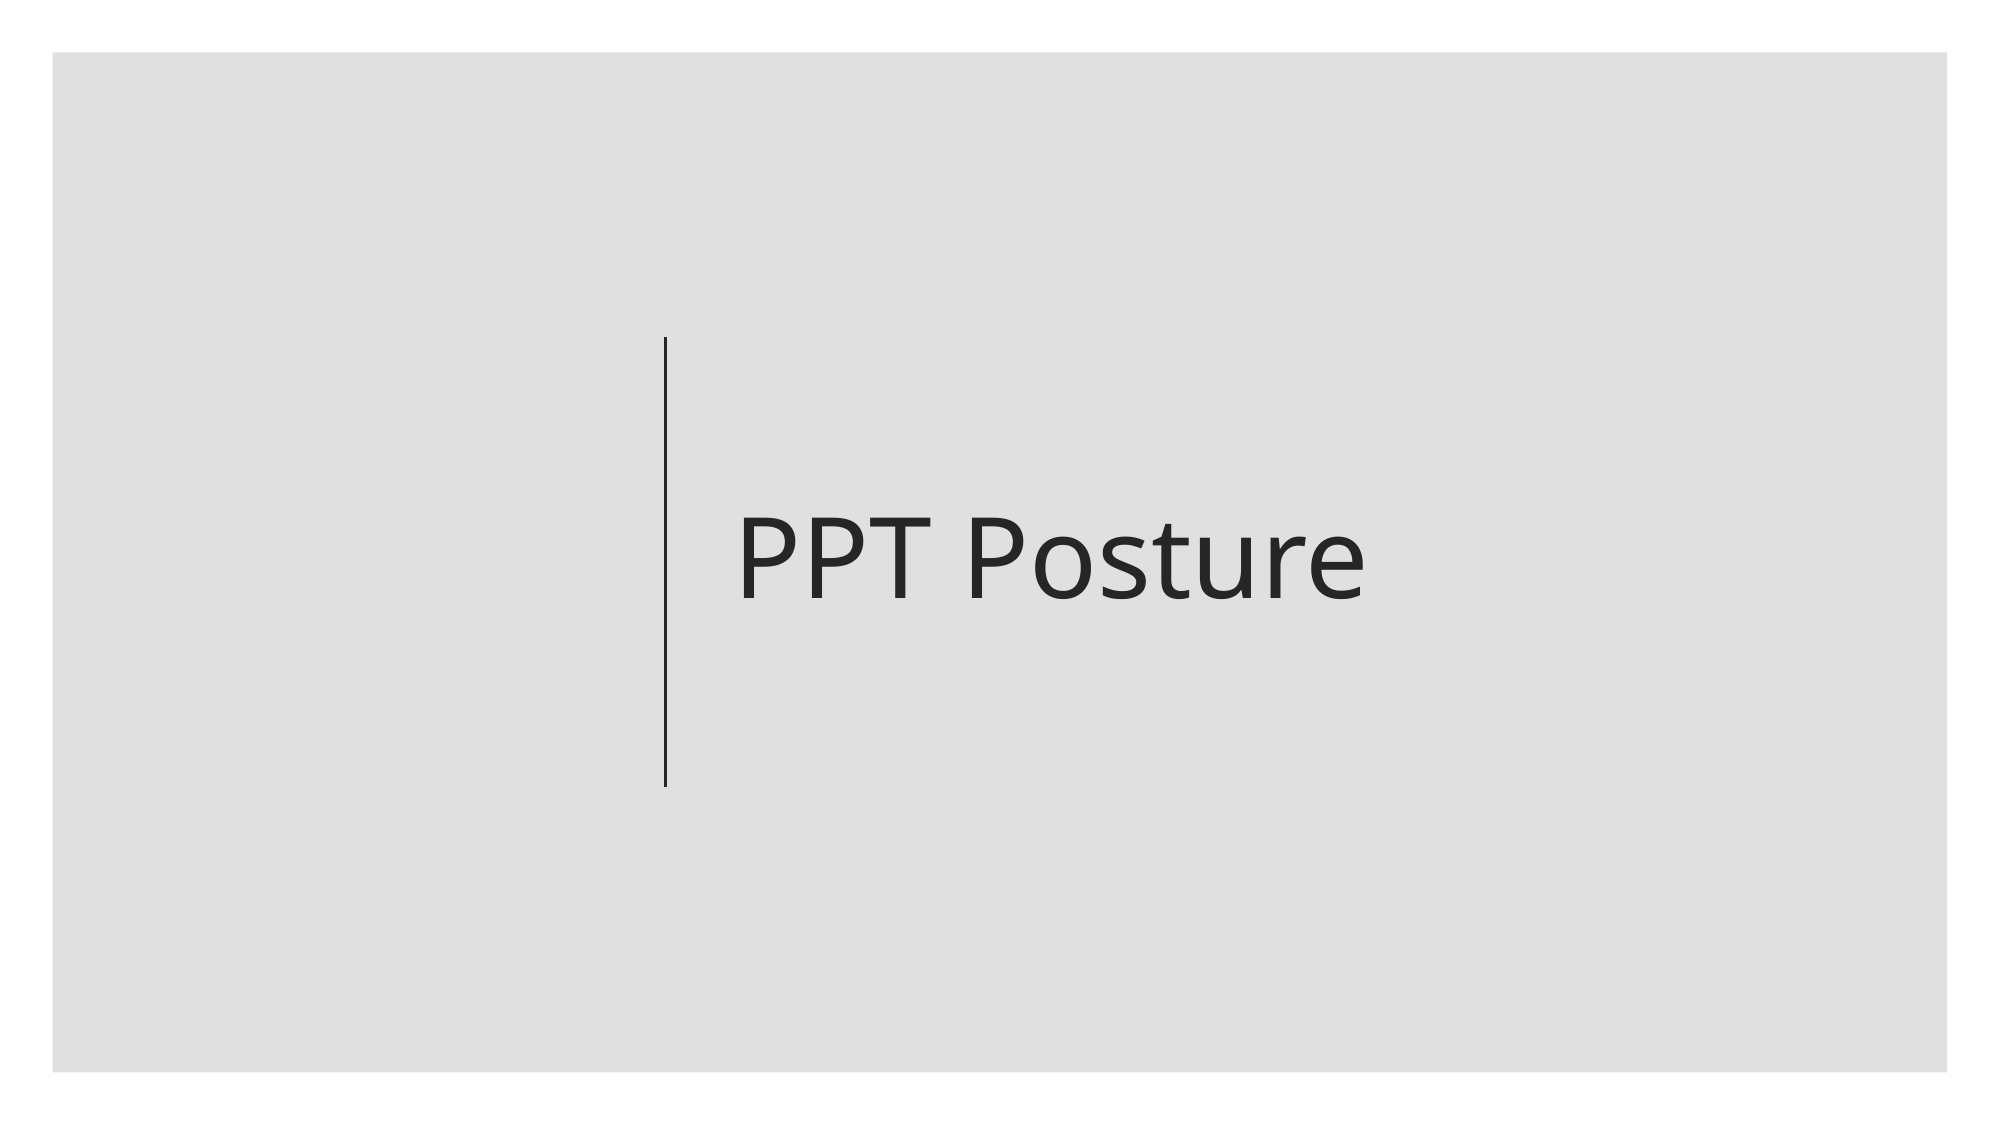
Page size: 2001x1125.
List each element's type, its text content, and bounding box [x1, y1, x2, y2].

text_box [52, 51, 1948, 1073]
title PPT Posture [718, 158, 1829, 967]
